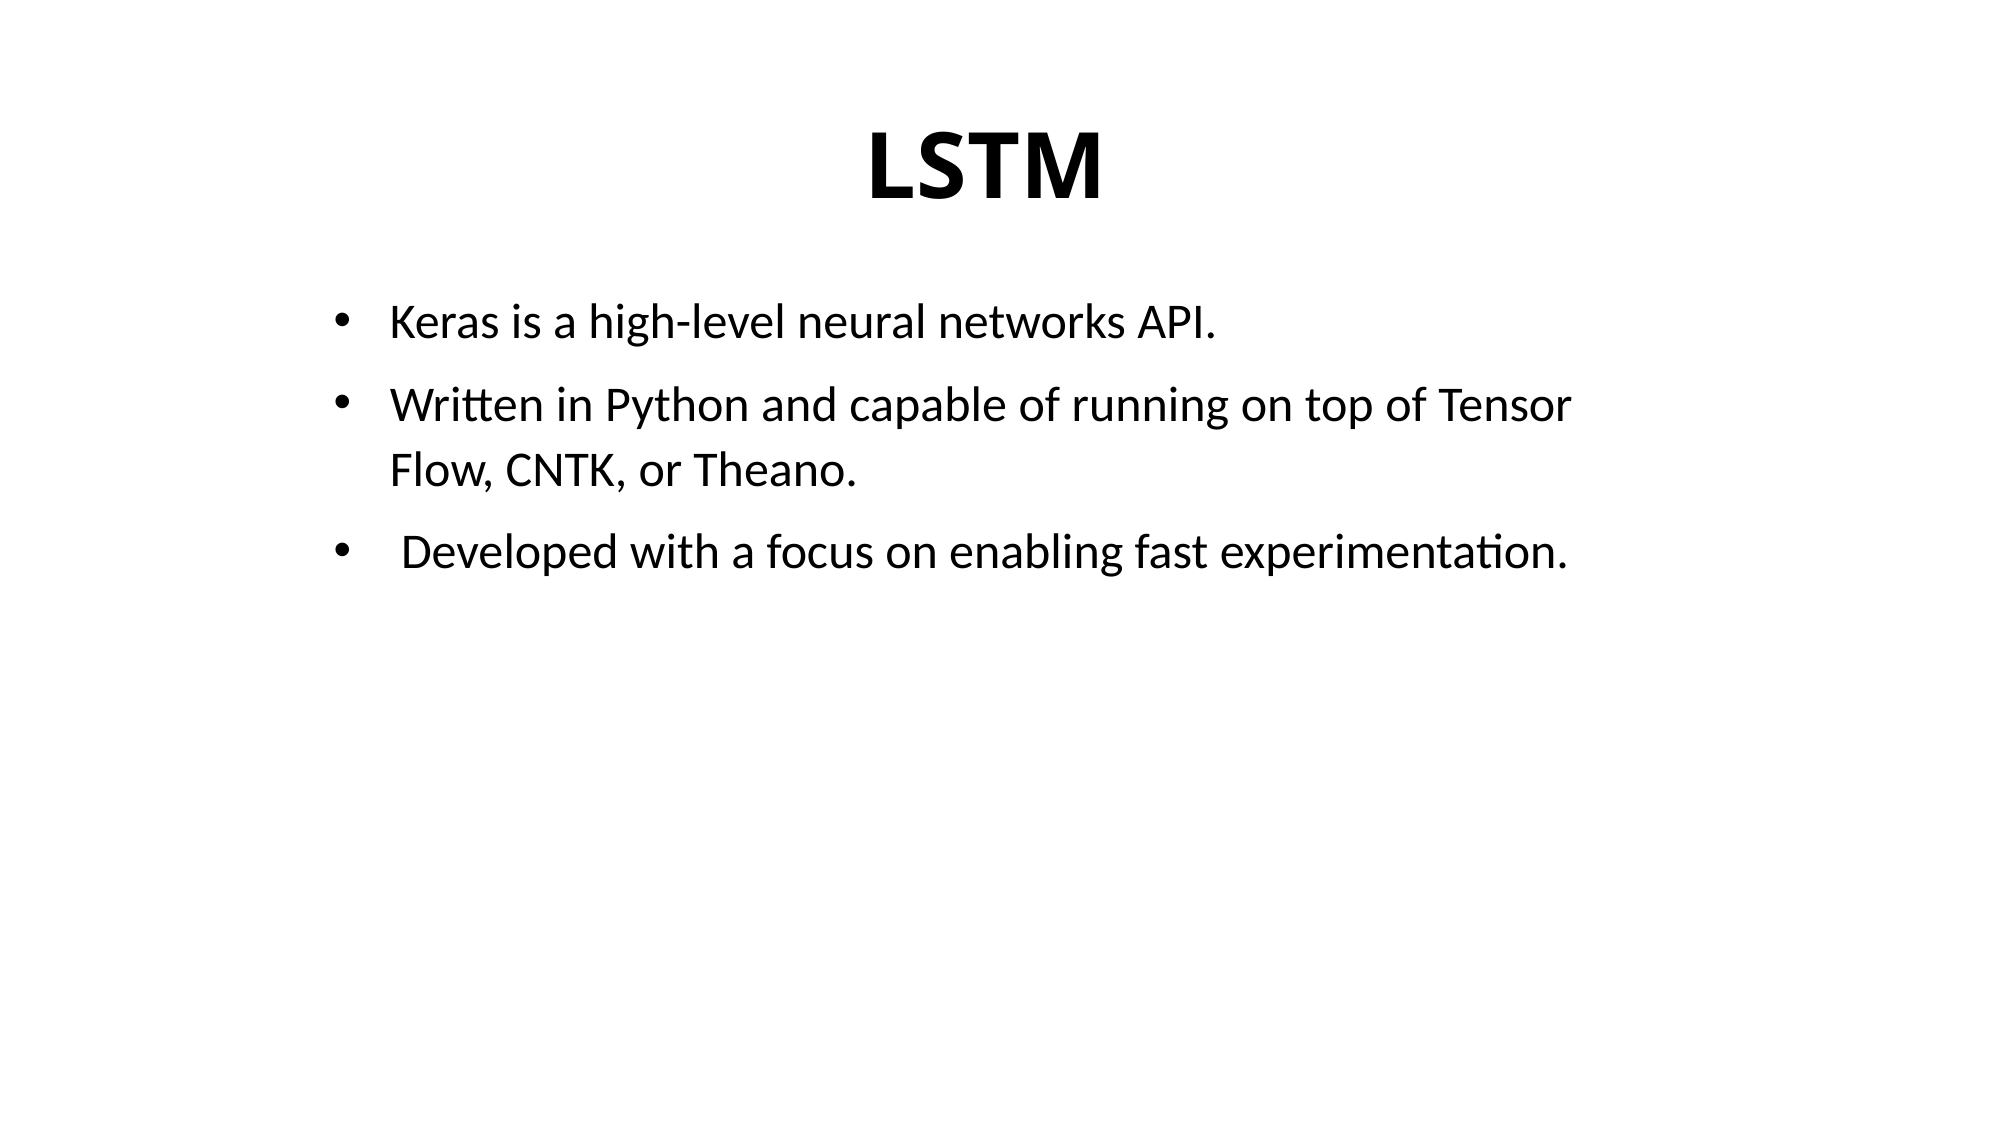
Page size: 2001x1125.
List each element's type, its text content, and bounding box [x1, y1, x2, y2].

title LSTM [137, 59, 1863, 278]
text_box Keras is a high-level neural networks API. Written in Python and capable of running on top of Tensor Flow, CNTK, or Theano. Developed with a focus on enabling fast experimentation. [318, 278, 1589, 587]
